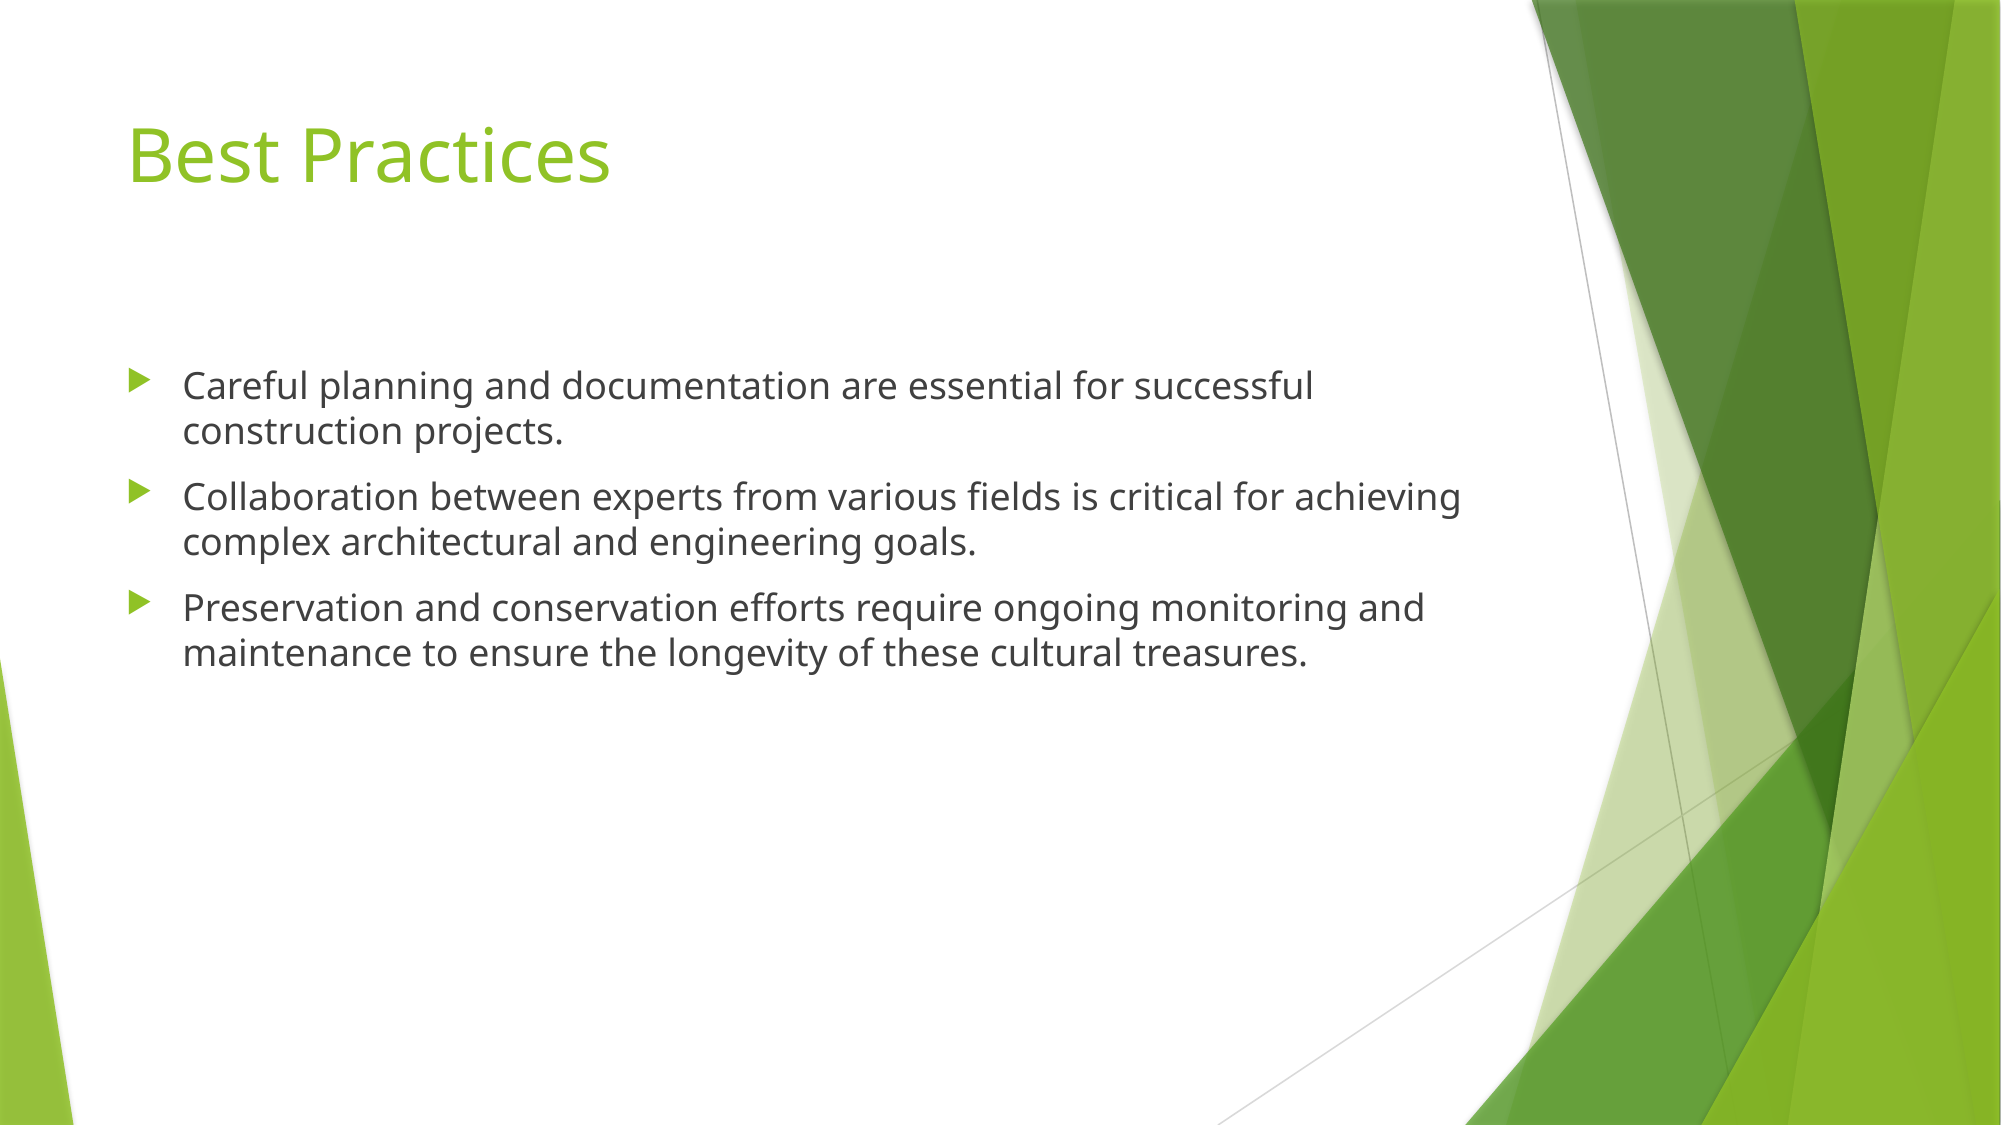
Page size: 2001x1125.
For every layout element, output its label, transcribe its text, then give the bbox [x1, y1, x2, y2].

title Best Practices [111, 99, 1522, 317]
list Careful planning and documentation are essential for successful construction projects. Collaboration between experts from various fields is critical for achieving complex architectural and engineering goals. Preservation and conservation efforts require ongoing monitoring and maintenance to ensure the longevity of these cultural treasures. [111, 354, 1522, 992]
